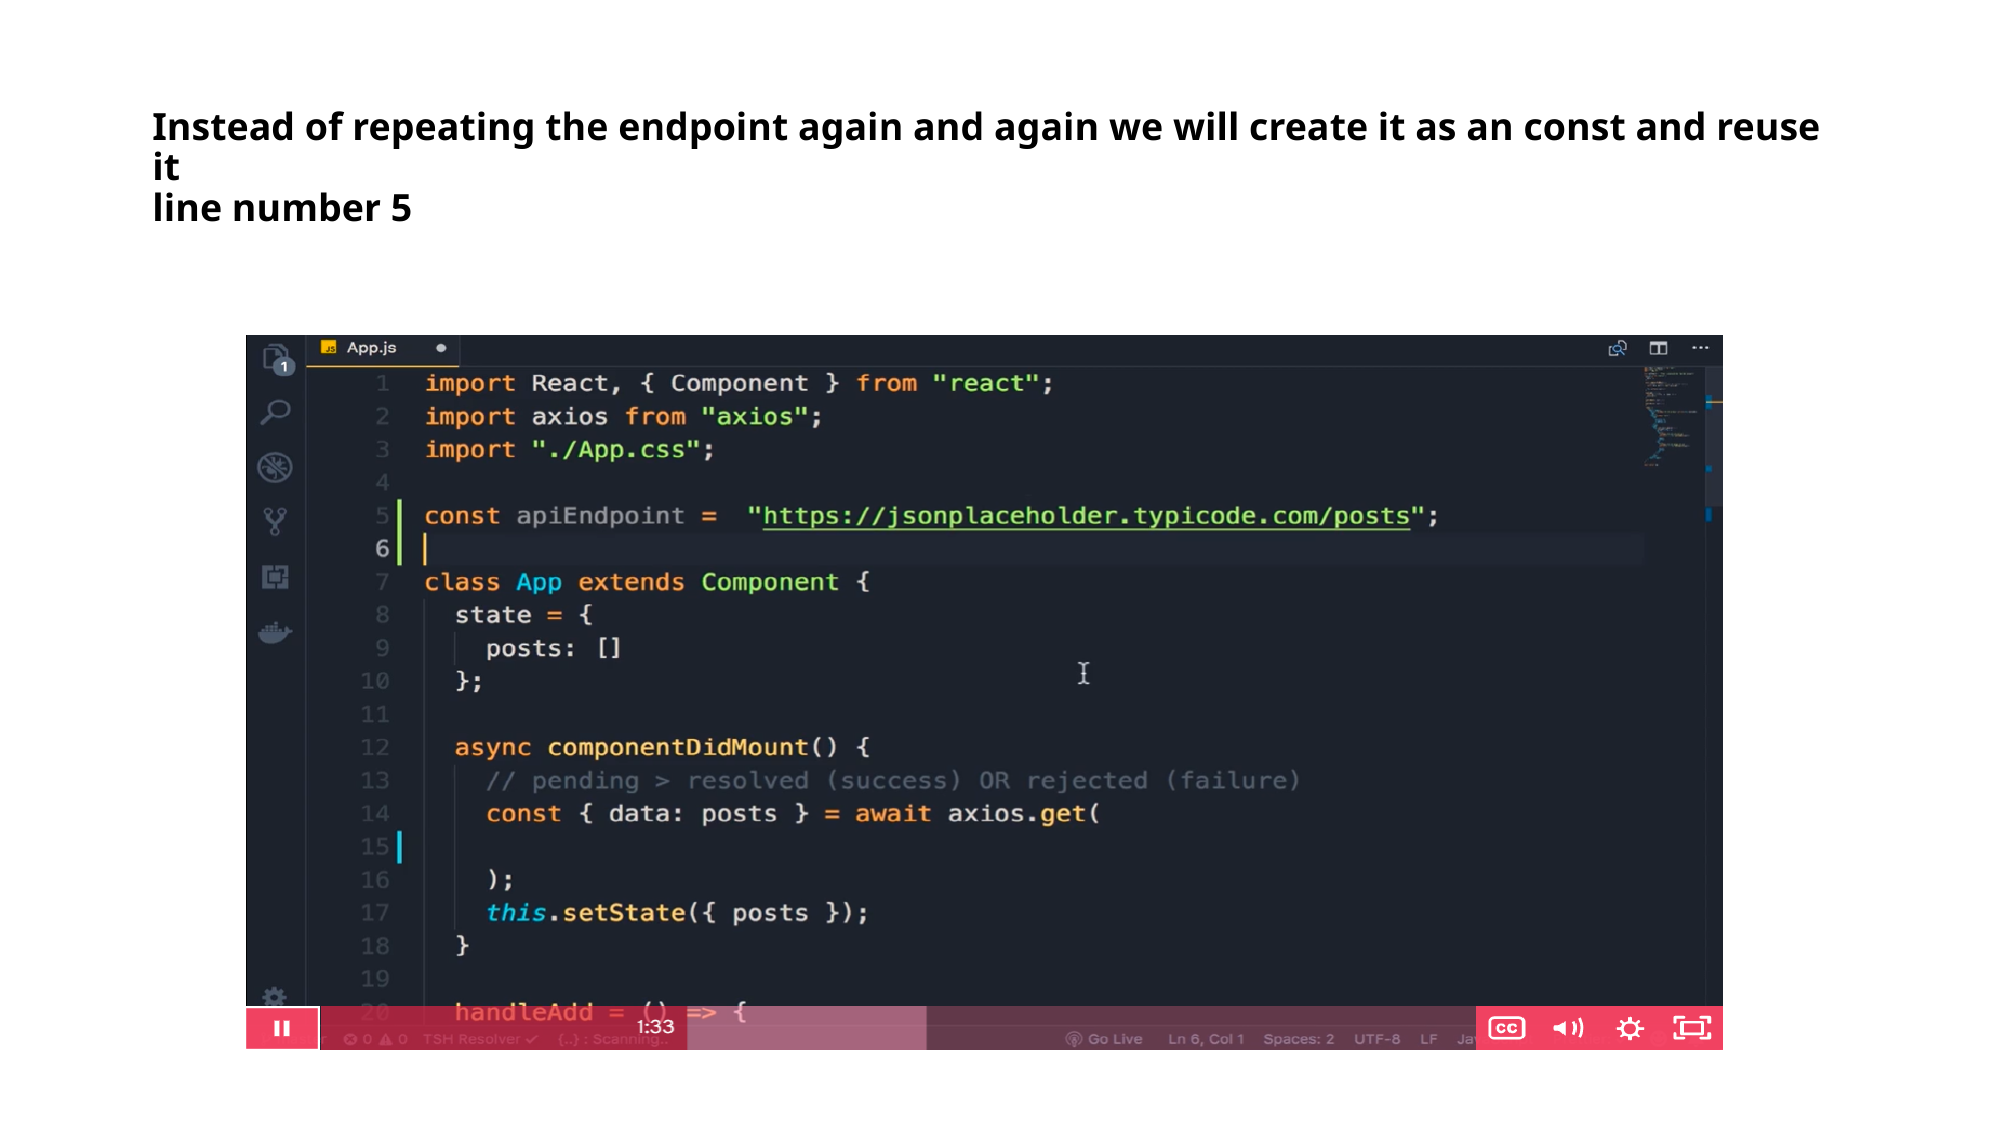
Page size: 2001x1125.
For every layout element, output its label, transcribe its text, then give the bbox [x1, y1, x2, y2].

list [246, 335, 1724, 1050]
title Instead of repeating the endpoint again and again we will create it as an const and reuse it line number 5 [137, 59, 1863, 278]
